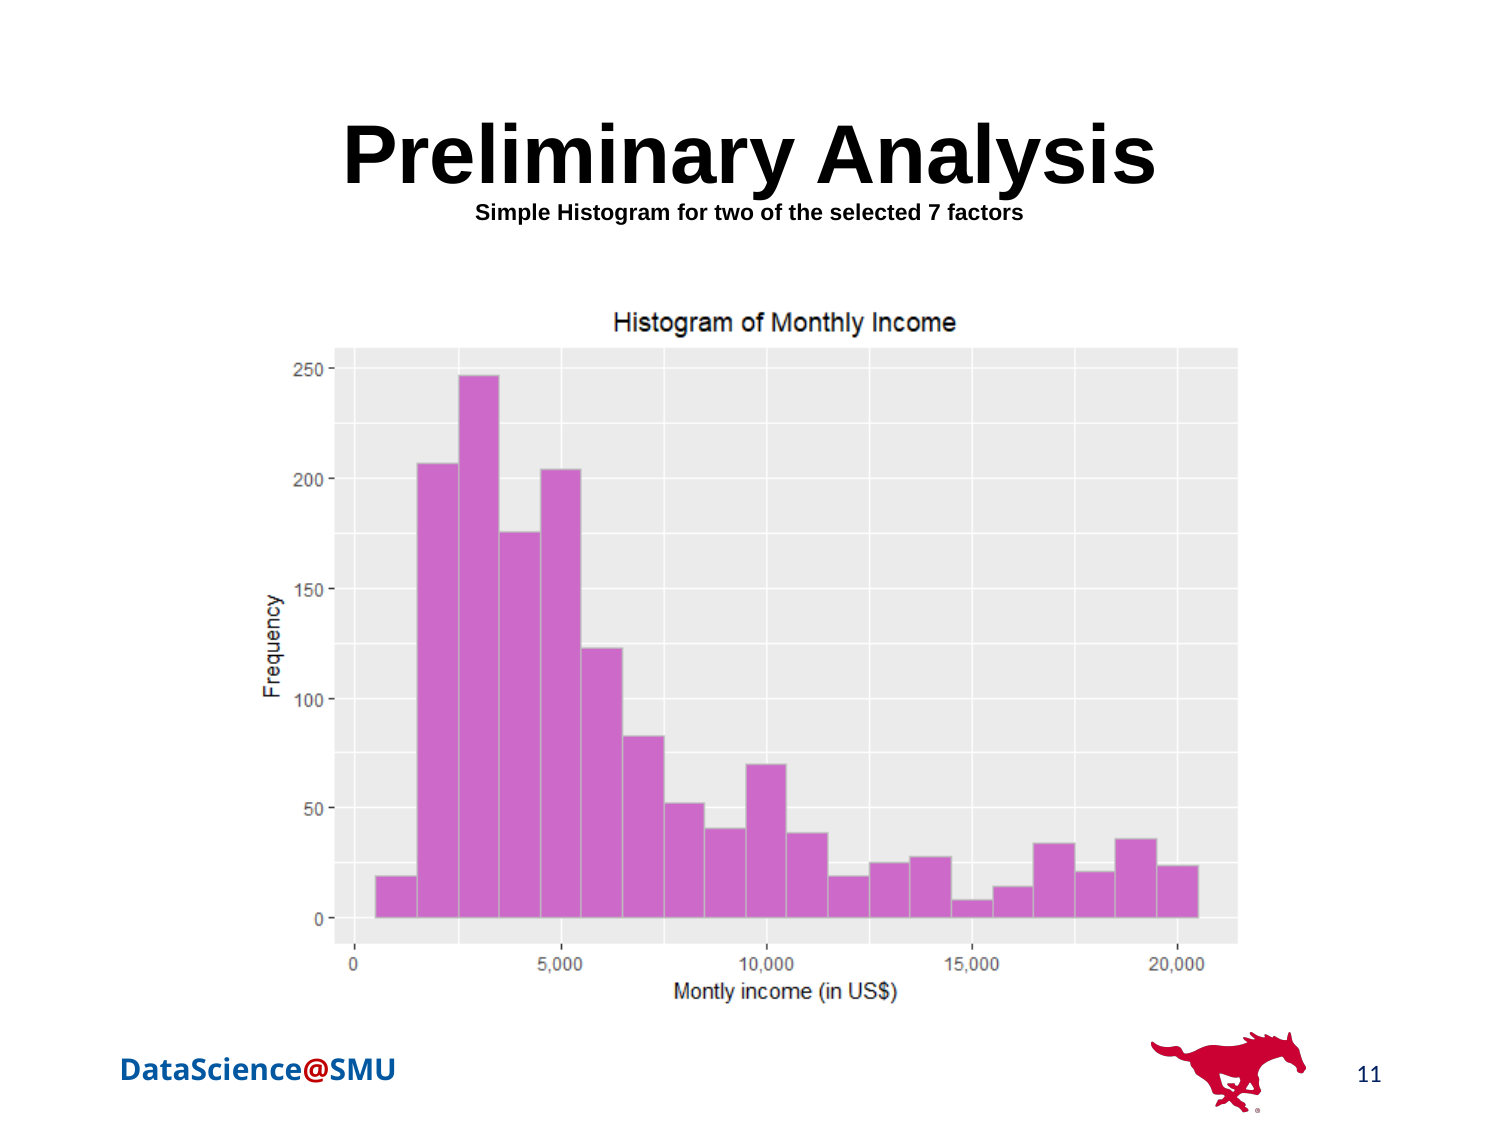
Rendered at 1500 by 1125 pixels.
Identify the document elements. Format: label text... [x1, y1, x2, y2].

picture [1151, 1103, 1306, 1113]
title Preliminary Analysis Simple Histogram for two of the selected 7 factors [103, 59, 1397, 278]
picture [1151, 1032, 1306, 1042]
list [250, 299, 1250, 1014]
slide_number 11 [1059, 1042, 1397, 1103]
